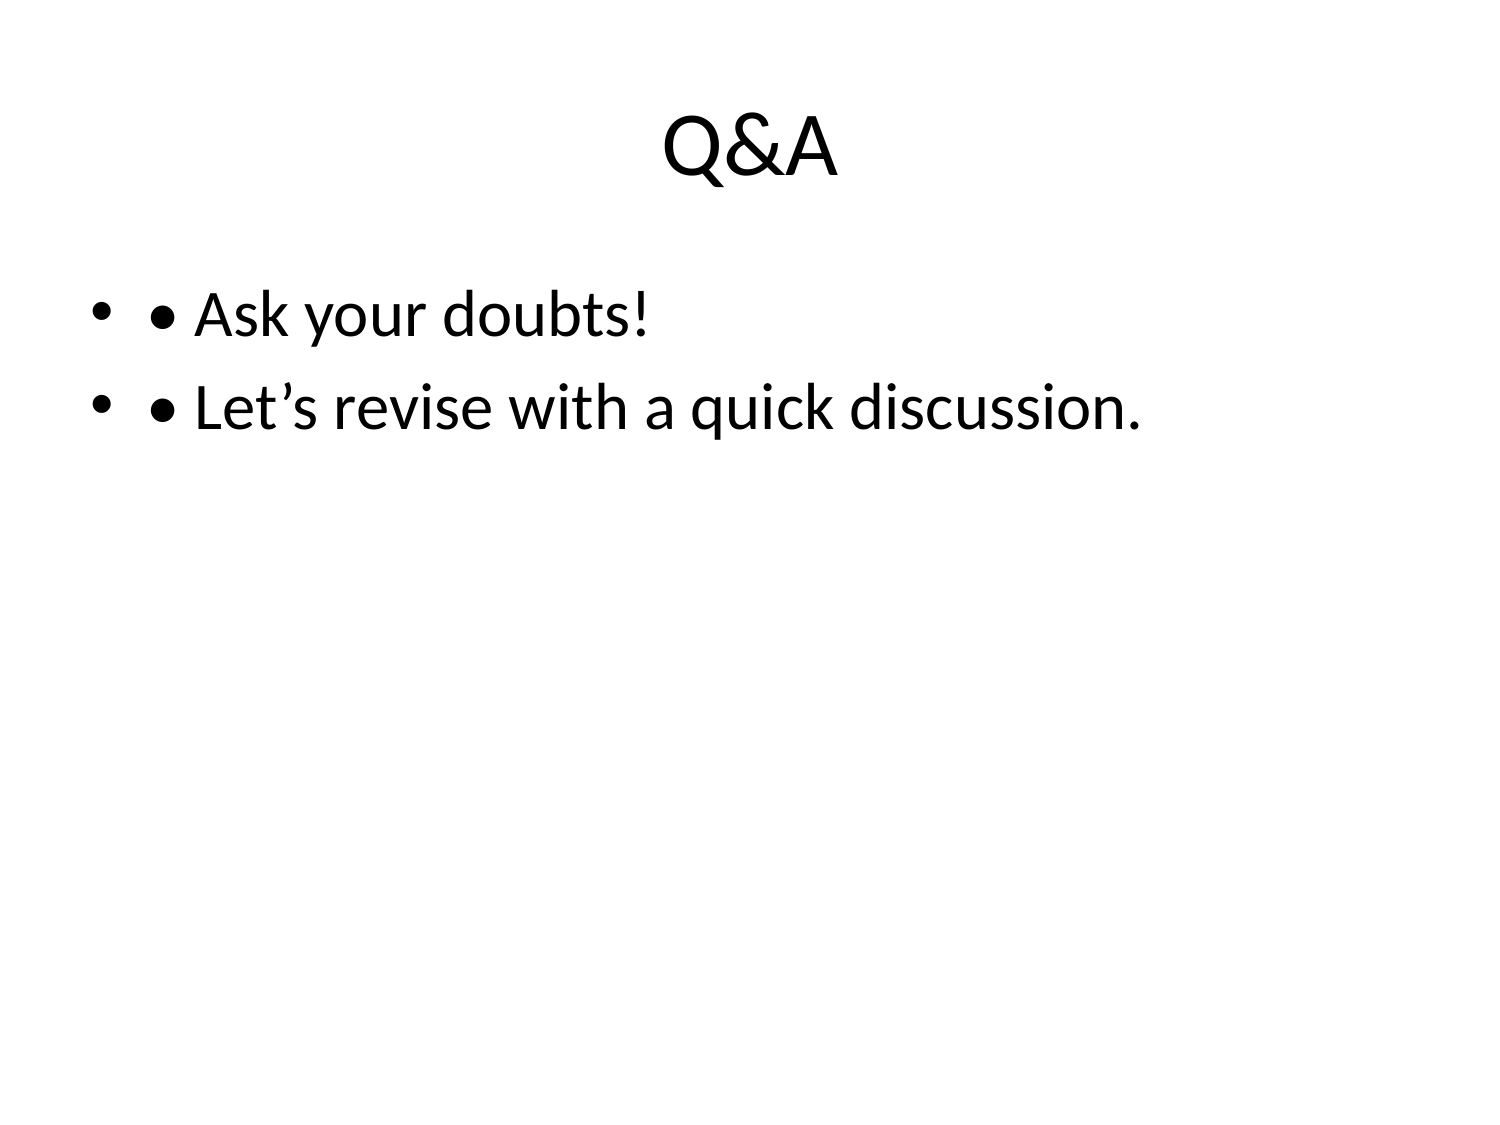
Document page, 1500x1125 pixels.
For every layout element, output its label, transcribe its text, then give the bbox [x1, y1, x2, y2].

list • Ask your doubts! • Let’s revise with a quick discussion. [75, 262, 1425, 1005]
title Q&A [75, 45, 1425, 233]
